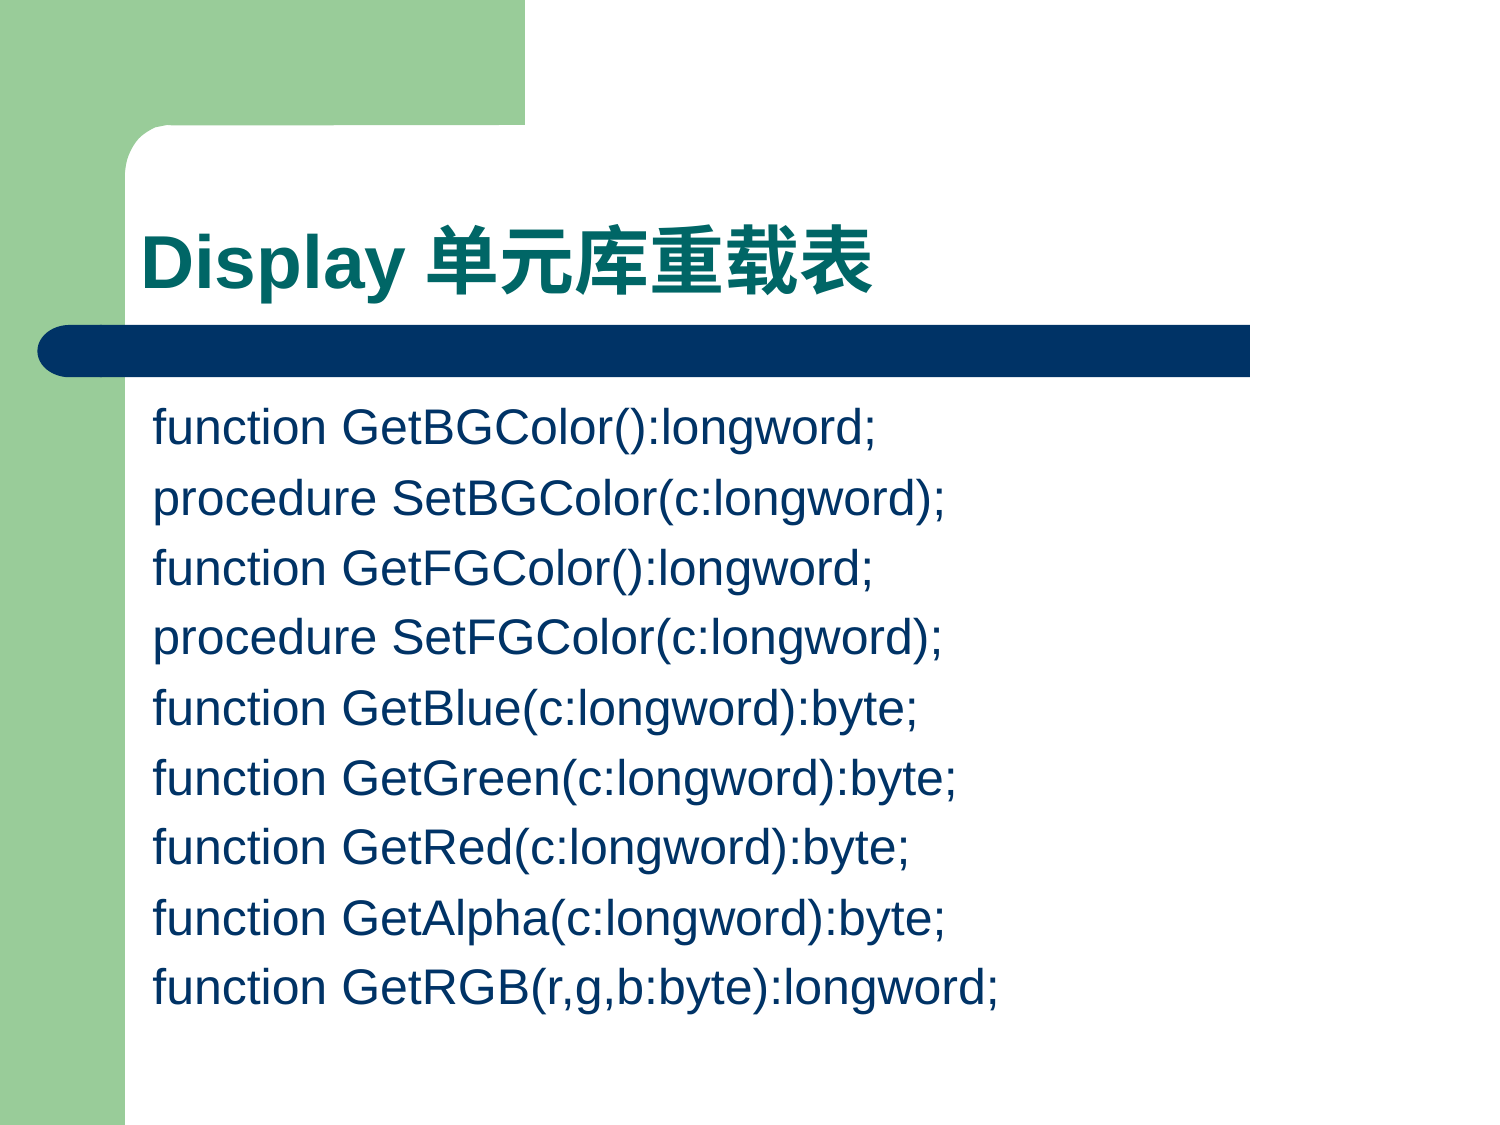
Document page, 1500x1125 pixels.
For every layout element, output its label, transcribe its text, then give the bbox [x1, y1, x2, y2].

list function GetBGColor():longword; procedure SetBGColor(c:longword); function GetFGColor():longword; procedure SetFGColor(c:longword); function GetBlue(c:longword):byte; function GetGreen(c:longword):byte; function GetRed(c:longword):byte; function GetAlpha(c:longword):byte; function GetRGB(r,g,b:byte):longword; [137, 387, 1400, 999]
title Display单元库重载表 [125, 125, 1425, 313]
